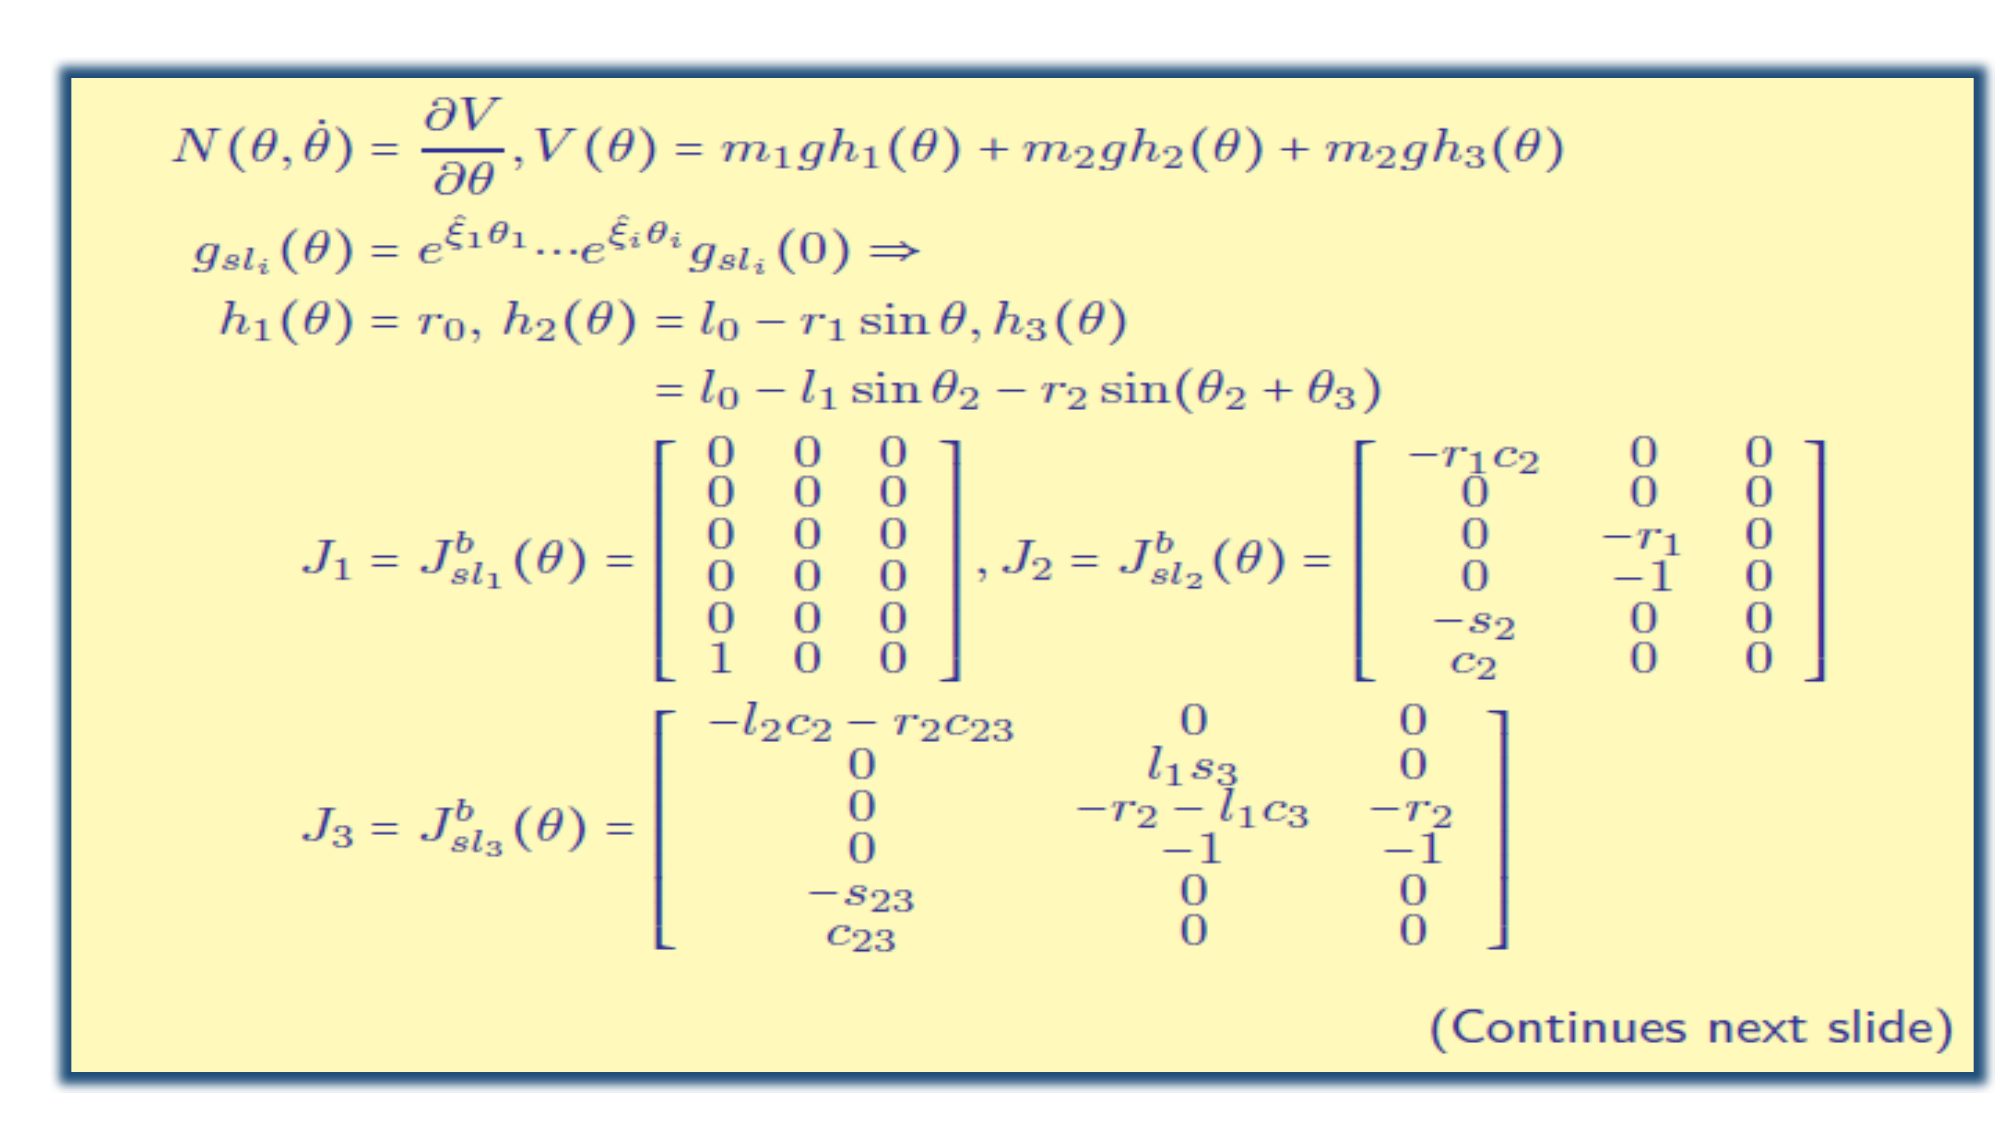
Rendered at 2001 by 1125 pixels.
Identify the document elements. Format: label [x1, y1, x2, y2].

list [71, 78, 1974, 1072]
